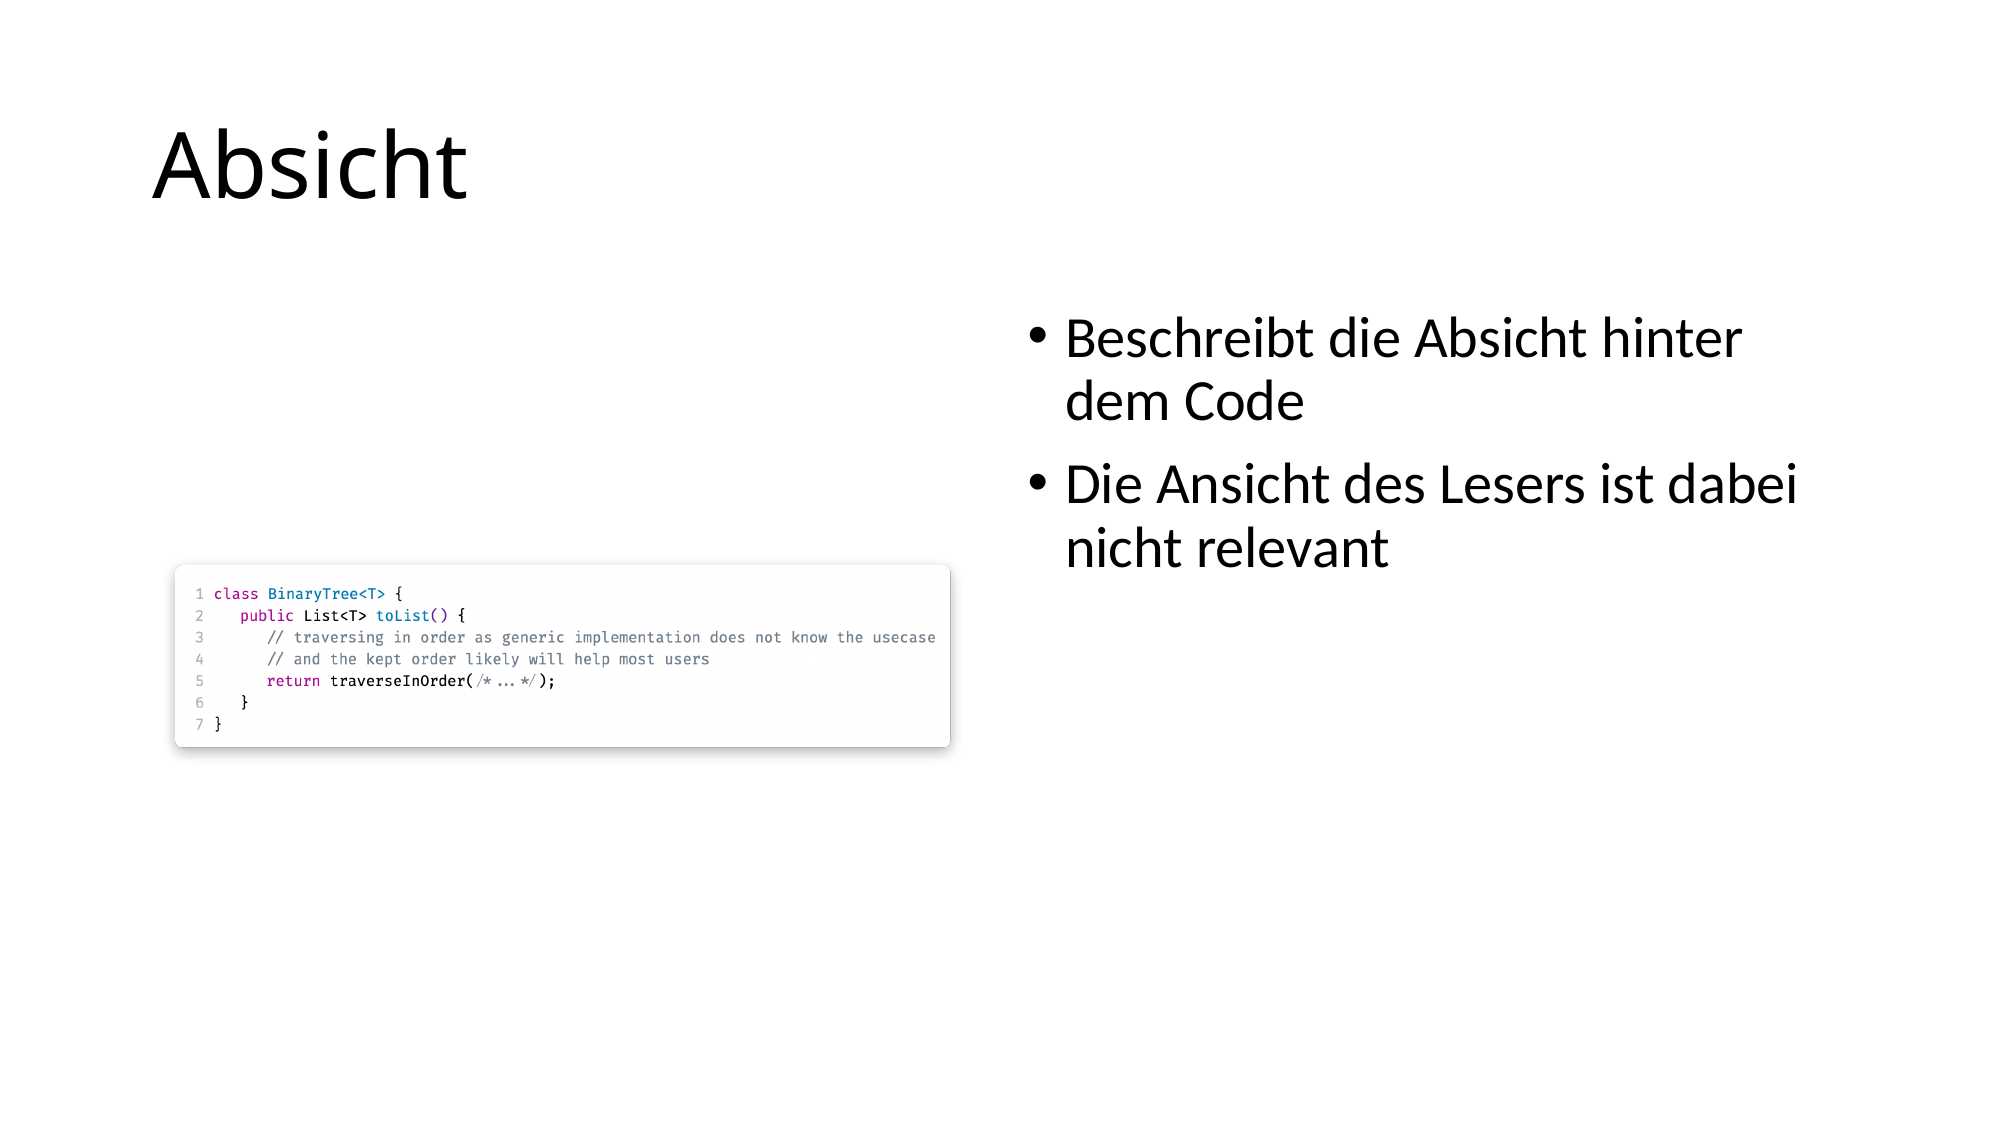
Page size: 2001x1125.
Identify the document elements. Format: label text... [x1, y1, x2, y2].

list Beschreibt die Absicht hinter dem Code Die Ansicht des Lesers ist dabei nicht relevant [1012, 299, 1863, 1014]
title Absicht [137, 59, 1863, 278]
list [137, 527, 988, 785]
